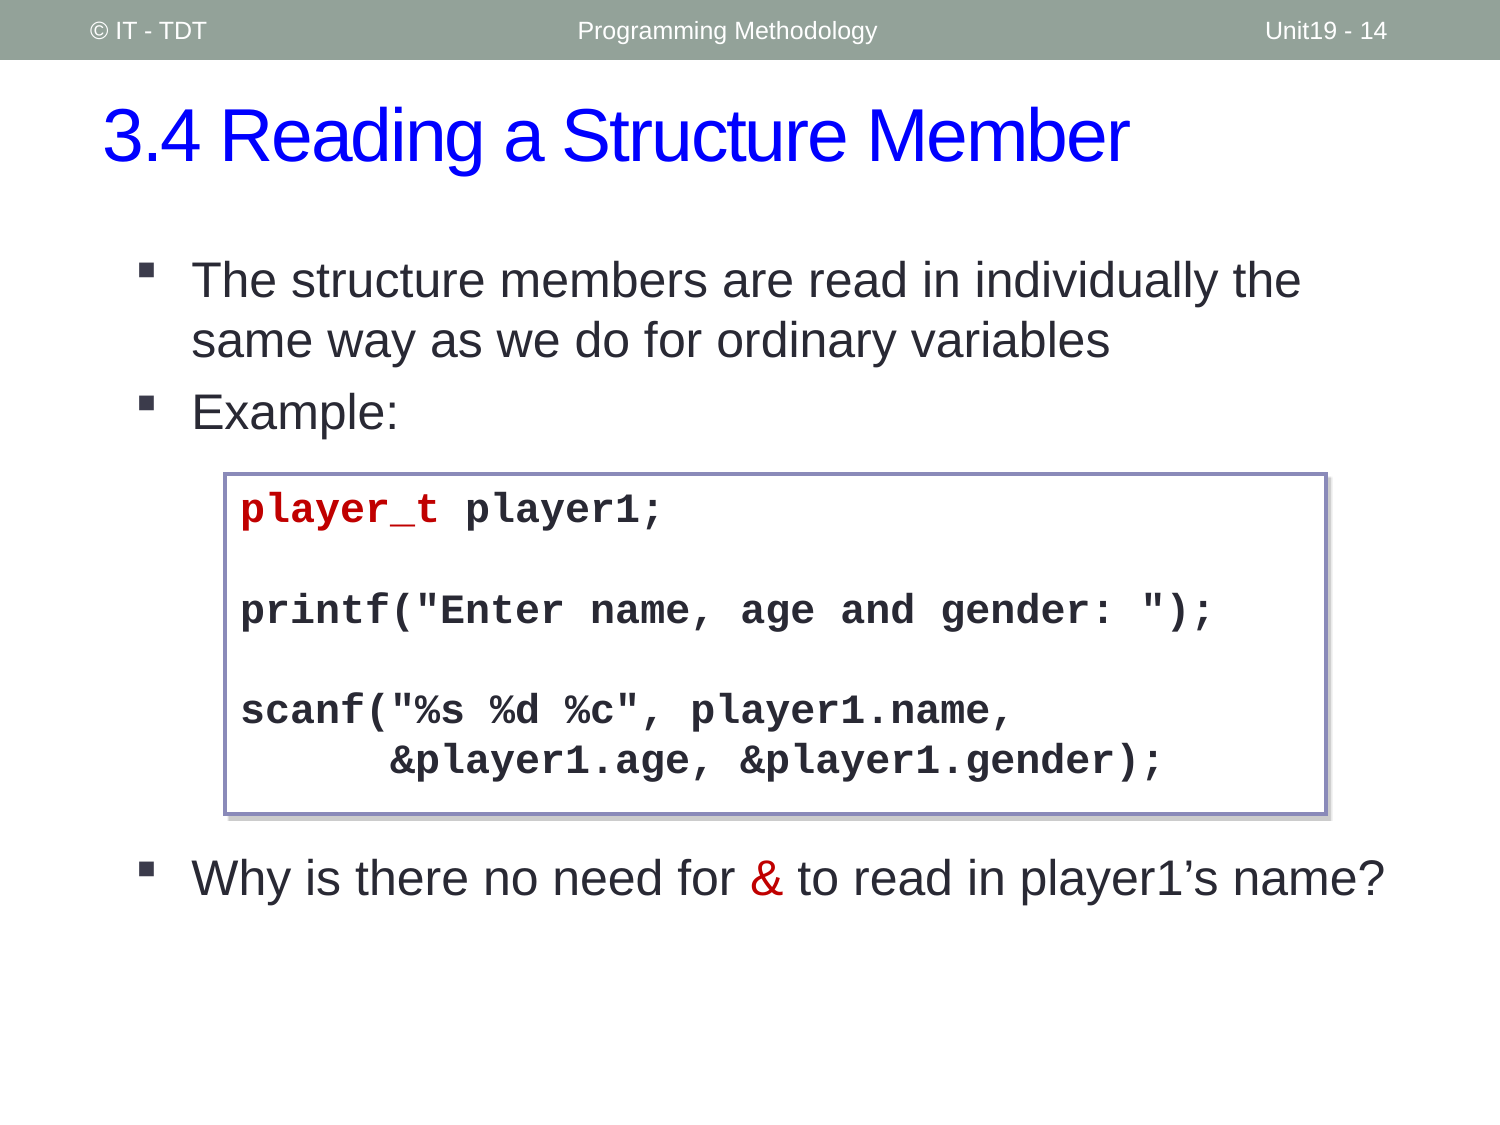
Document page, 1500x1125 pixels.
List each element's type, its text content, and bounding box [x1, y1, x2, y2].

slide_number © IT - TDT [75, 3, 550, 57]
text_box Why is there no need for & to read in player1’s name? [120, 837, 1406, 934]
title 3.4 Reading a Structure Member [87, 62, 1463, 200]
footer Programming Methodology [562, 3, 1238, 57]
slide_number Unit19 - 14 [1250, 3, 1425, 57]
text_box player_t player1; printf("Enter name, age and gender: "); scanf("%s %d %c", player1.name, &player1.age, &player1.gender); [225, 473, 1326, 815]
text_box The structure members are read in individually the same way as we do for ordinary variables Example: [120, 239, 1406, 453]
